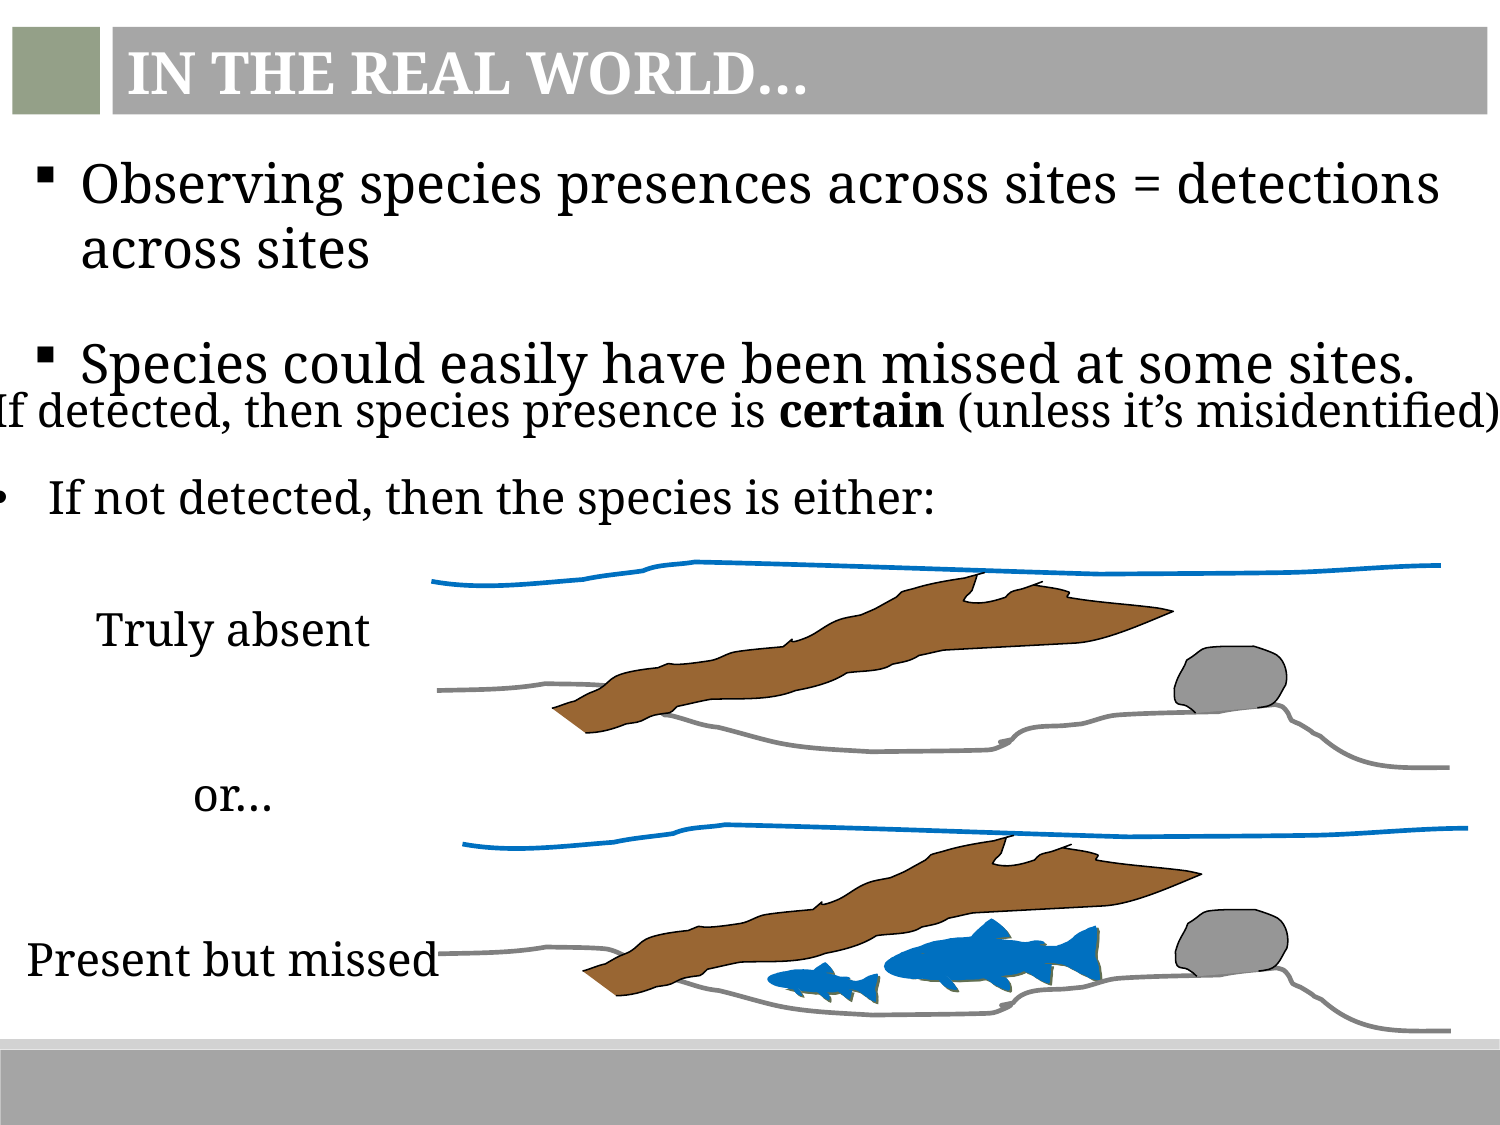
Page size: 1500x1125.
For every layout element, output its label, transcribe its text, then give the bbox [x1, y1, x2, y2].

text_box [663, 704, 1450, 768]
text_box [1174, 646, 1287, 713]
text_box [1083, 967, 1451, 1032]
text_box [431, 561, 1441, 586]
text_box [582, 835, 1202, 996]
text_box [766, 962, 880, 1002]
text_box [795, 1003, 1013, 1016]
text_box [882, 918, 1101, 994]
text_box [455, 683, 603, 701]
text_box If detected, then species presence is certain (unless it’s misidentified) [0, 374, 1500, 444]
text_box In the Real World… [111, 26, 1489, 116]
text_box [551, 572, 1174, 733]
text_box [462, 824, 1469, 849]
text_box Truly absent or… Present but missed [11, 593, 455, 993]
text_box If not detected, then the species is either: [0, 461, 952, 532]
text_box [679, 974, 764, 1003]
text_box [11, 26, 101, 116]
text_box [1175, 909, 1288, 977]
text_box [438, 946, 622, 966]
text_box Observing species presences across sites = detections across sites Species could easily have been missed at some sites. [18, 141, 1477, 374]
